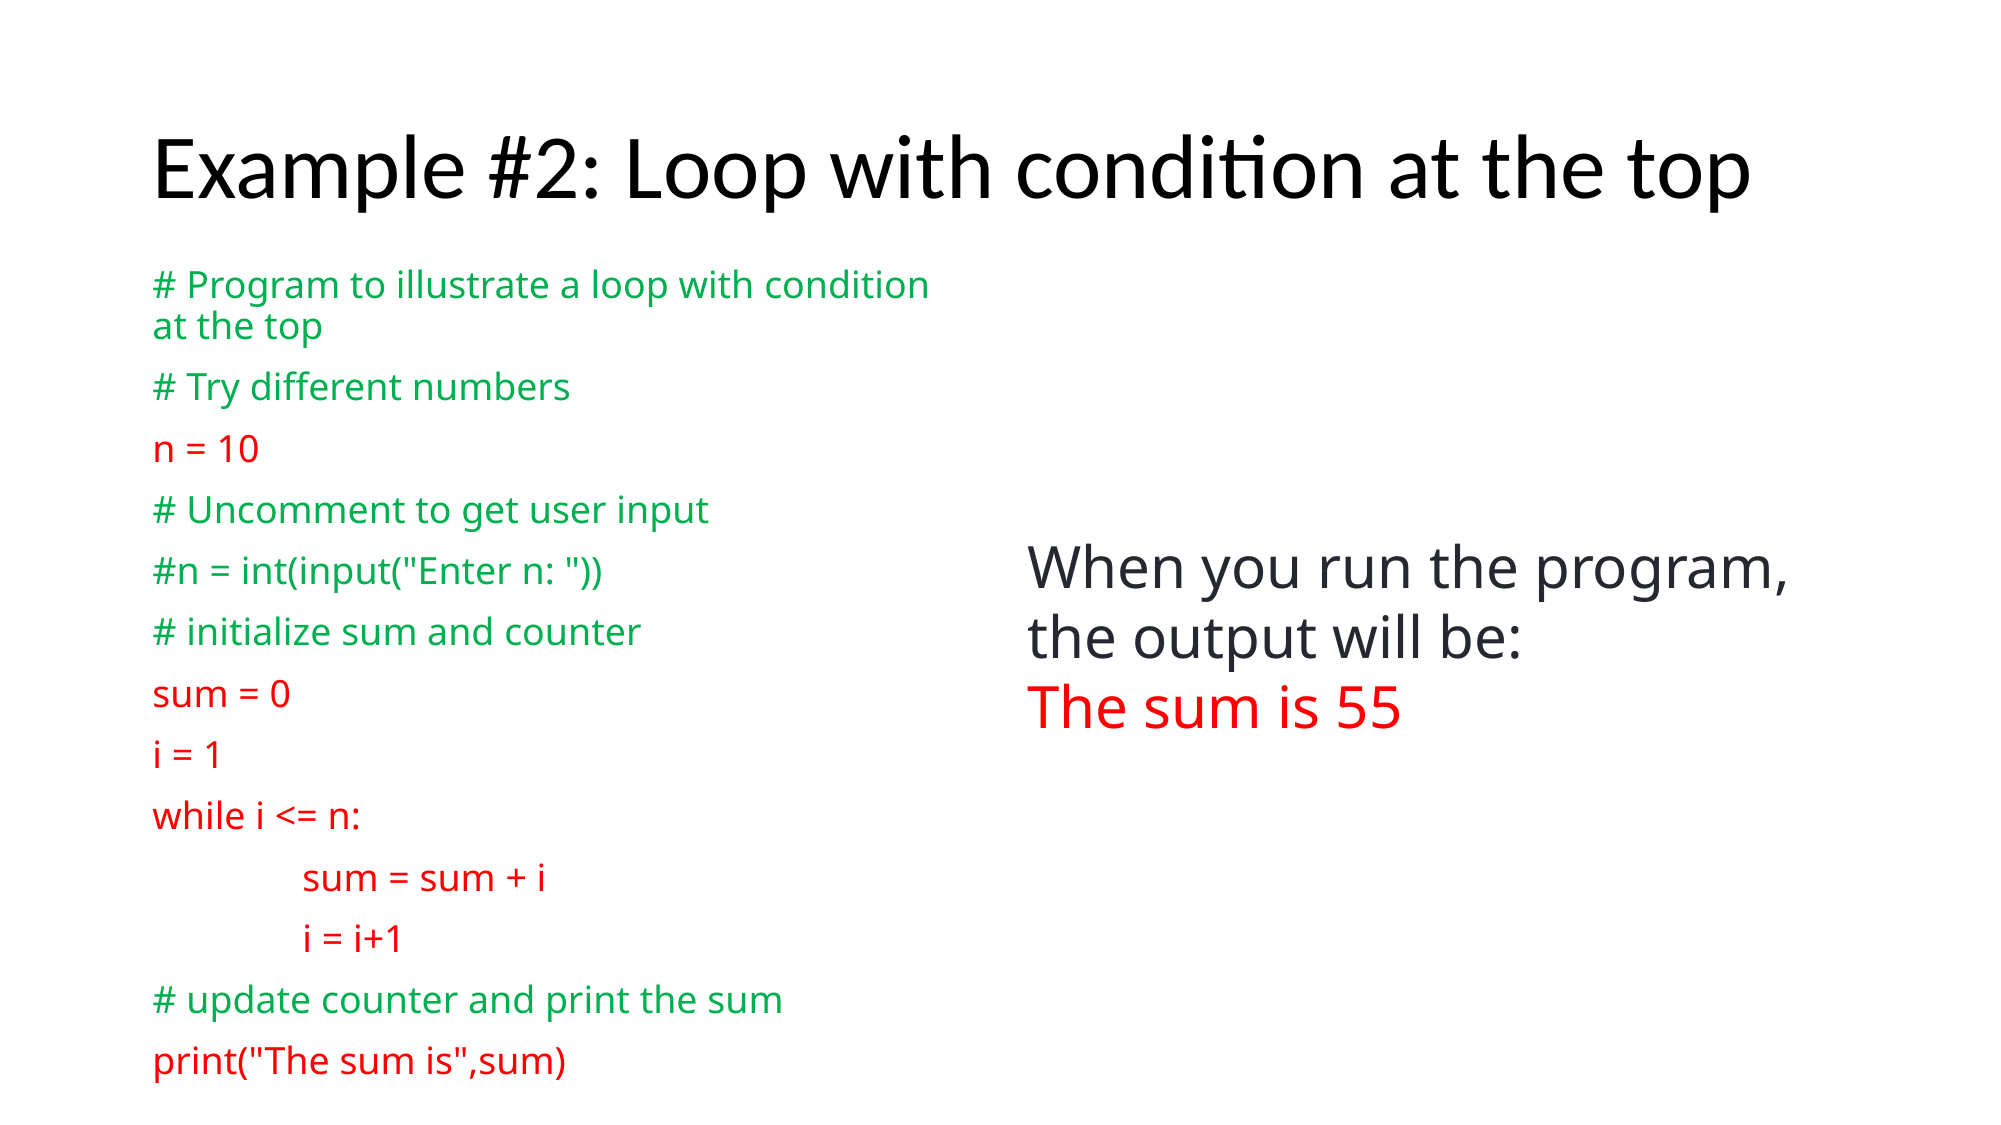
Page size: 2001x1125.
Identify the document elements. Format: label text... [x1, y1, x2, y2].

title Example #2: Loop with condition at the top [137, 59, 1863, 278]
list # Program to illustrate a loop with condition at the top # Try different numbers n = 10 # Uncomment to get user input #n = int(input("Enter n: ")) # initialize sum and counter sum = 0 i = 1 while i <= n: sum = sum + i i = i+1 # update counter and print the sum print("The sum is",sum) [137, 259, 988, 1095]
list When you run the program, the output will be: The sum is 55 [1012, 522, 1863, 1014]
